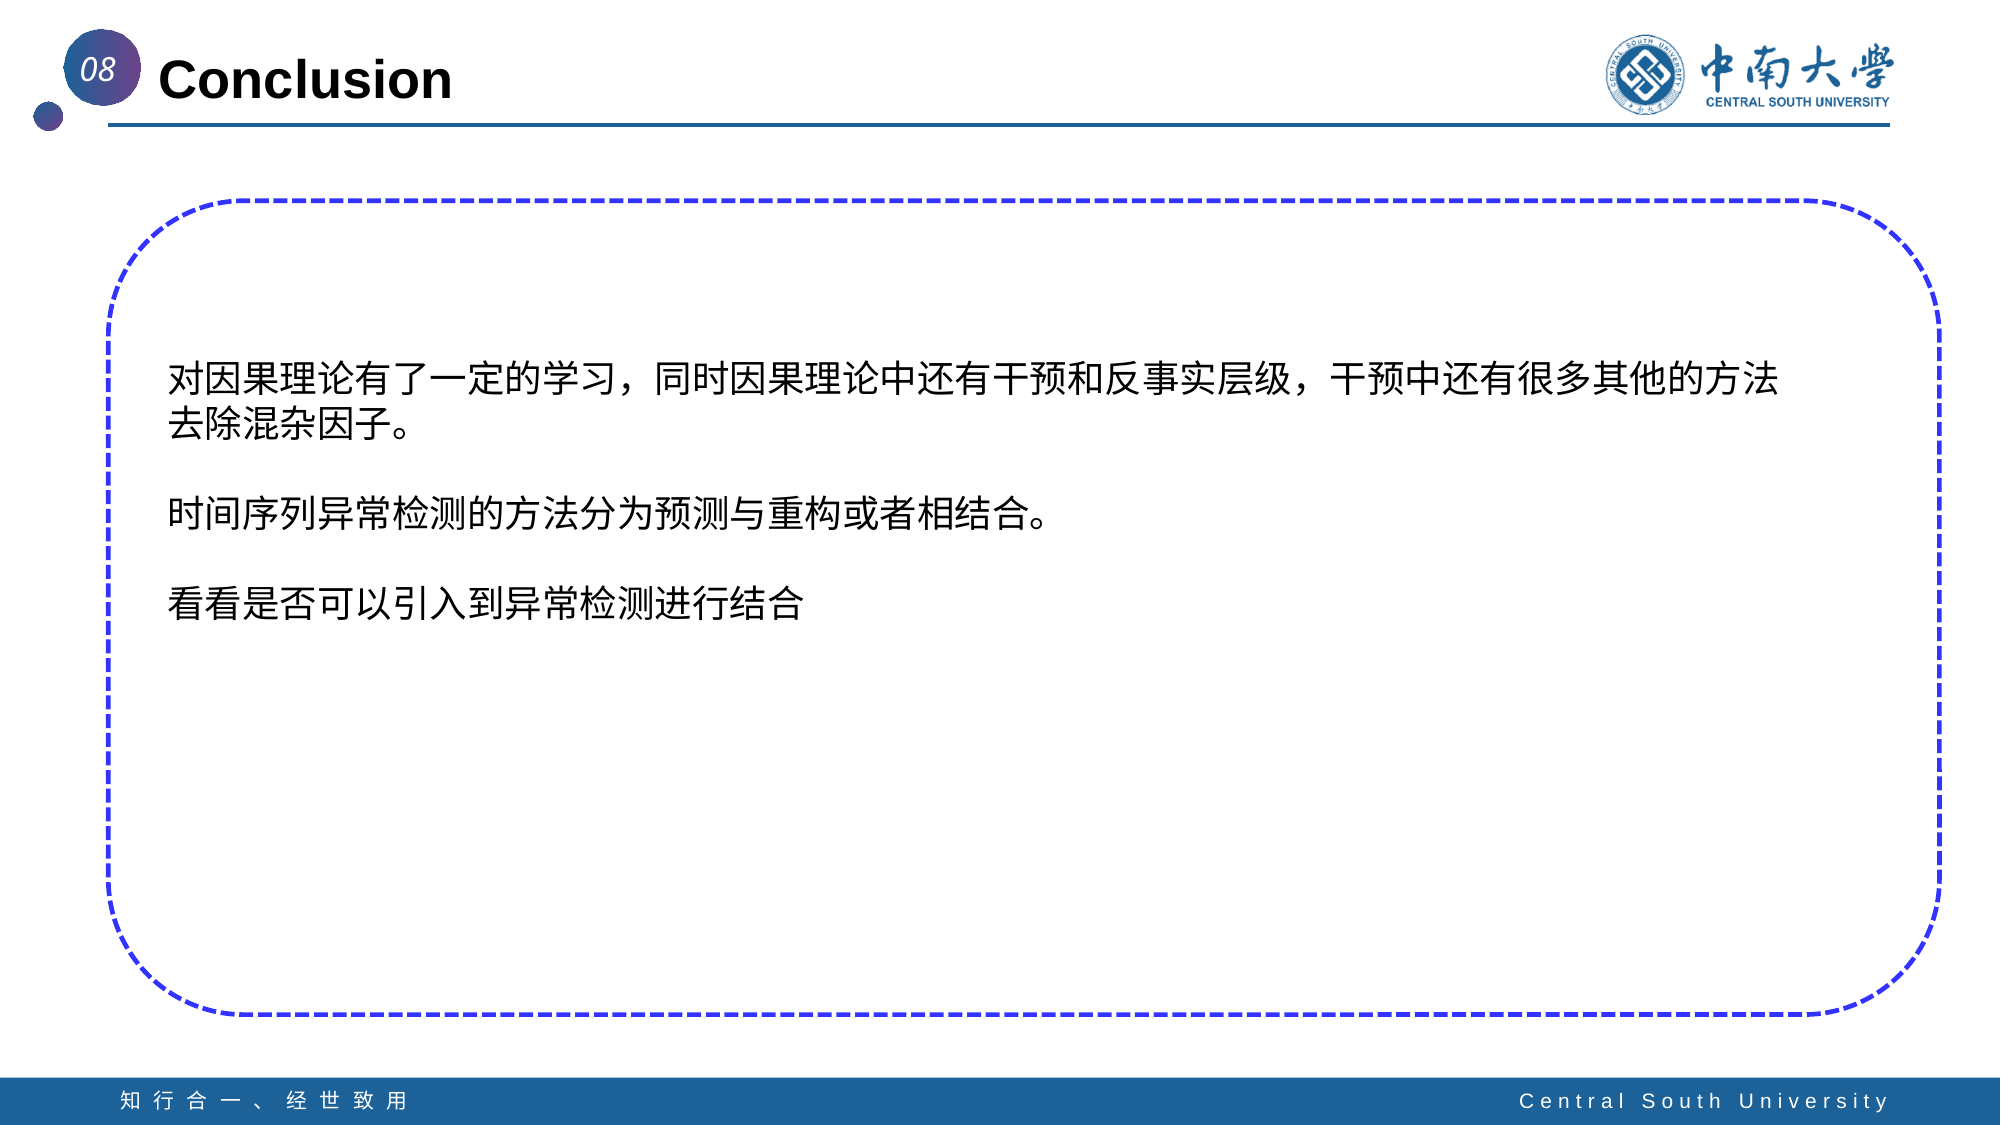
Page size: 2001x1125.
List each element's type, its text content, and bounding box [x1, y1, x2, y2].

text_box [0, 1077, 2000, 1125]
text_box Conclusion [158, 0, 1506, 118]
text_box 知行合一、经世致用 [105, 1080, 423, 1120]
text_box [108, 200, 1940, 1015]
text_box Central South University [1504, 1080, 1902, 1120]
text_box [33, 28, 153, 131]
text_box 对因果理论有了一定的学习，同时因果理论中还有干预和反事实层级，干预中还有很多其他的方法 去除混杂因子。 时间序列异常检测的方法分为预测与重构或者相结合。 看看是否可以引入到异常检测进行结合 [152, 302, 1847, 725]
picture [1595, 28, 1907, 121]
